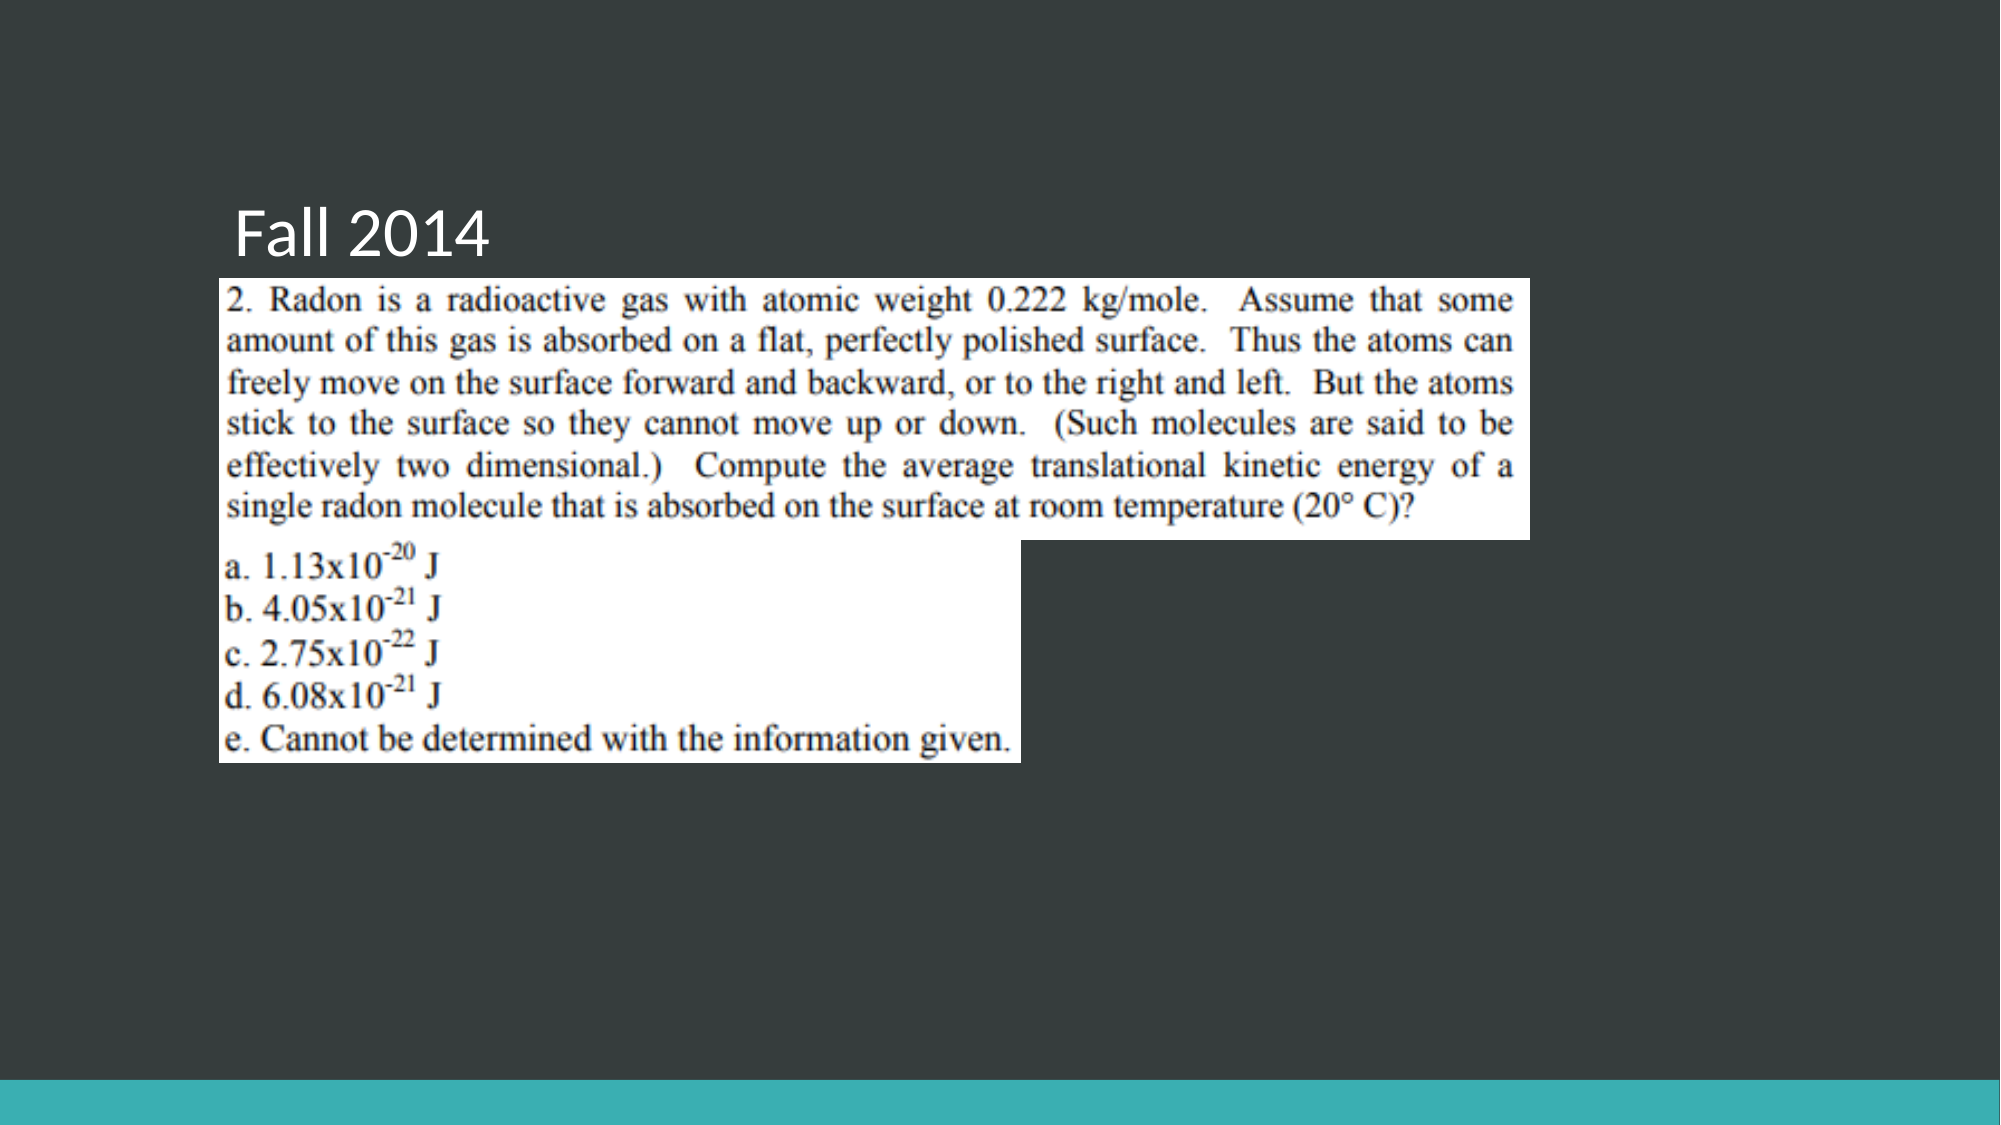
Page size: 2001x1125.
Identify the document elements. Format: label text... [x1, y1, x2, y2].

picture [219, 539, 1021, 763]
title Fall 2014 [219, 76, 1780, 279]
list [219, 278, 1530, 540]
